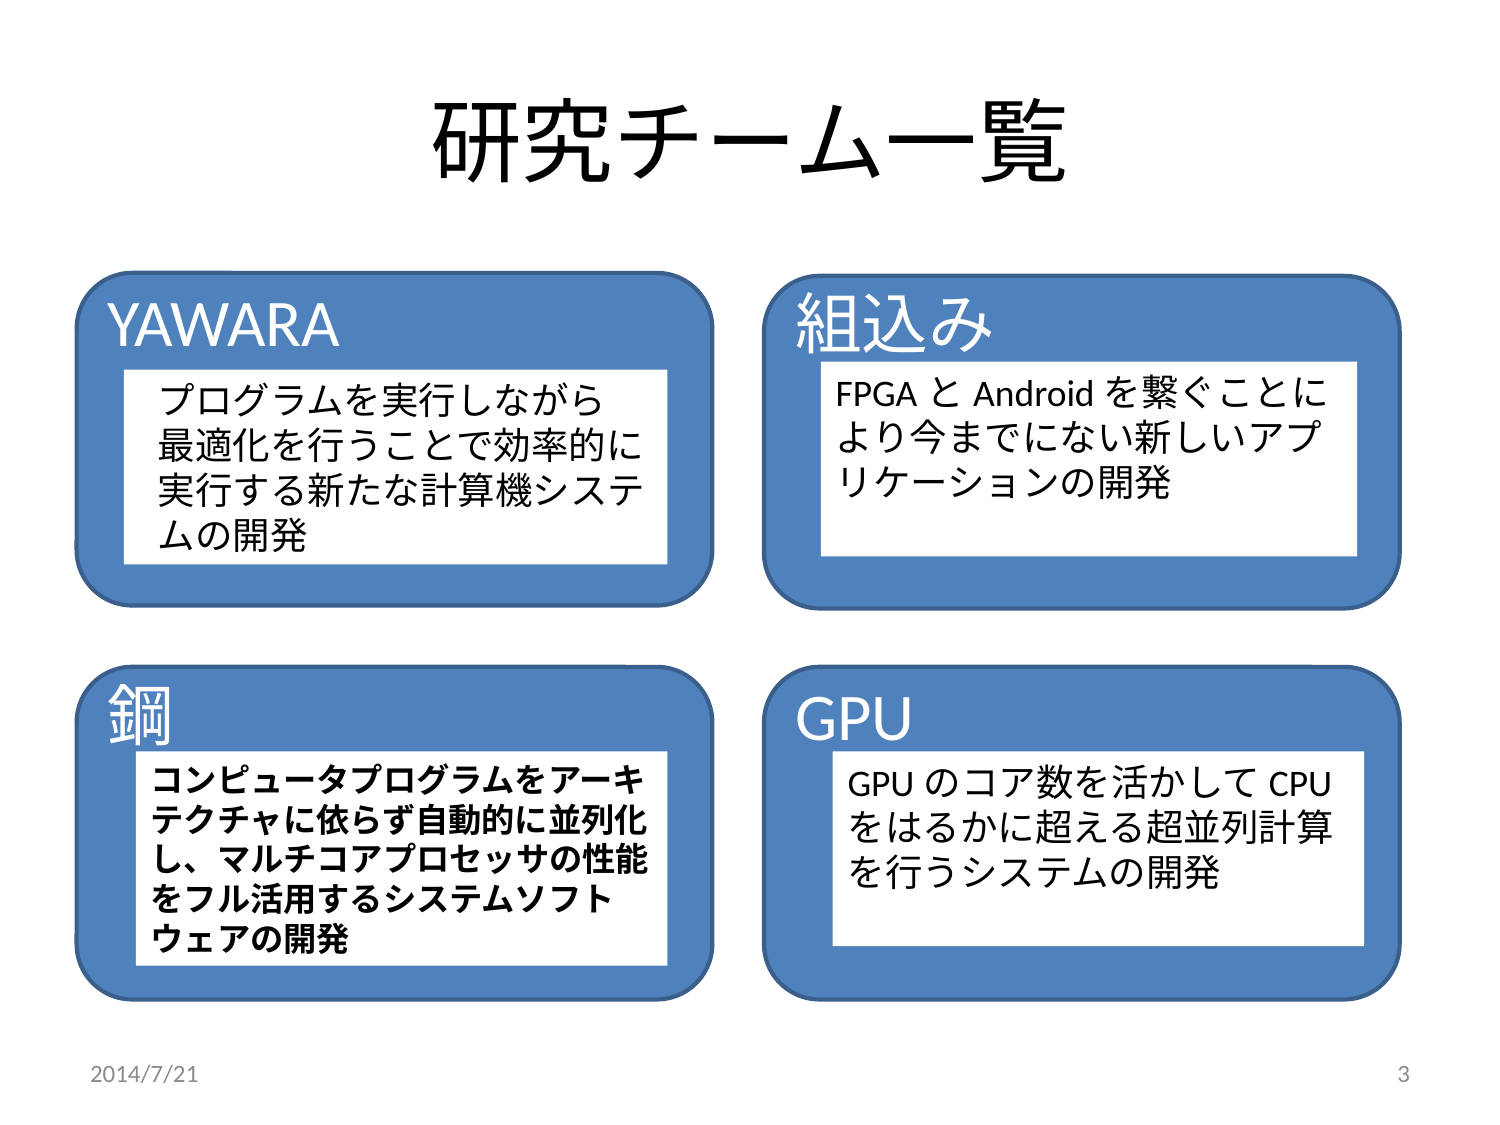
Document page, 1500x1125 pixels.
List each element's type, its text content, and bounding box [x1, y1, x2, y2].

text_box プログラムを実行しながら 最適化を行うことで効率的に実行する新たな計算機システムの開発 [123, 369, 668, 565]
slide_number 3 [1074, 1042, 1425, 1103]
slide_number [75, 1042, 425, 1103]
text_box 組込み [761, 273, 1402, 611]
text_box GPU [761, 664, 1402, 1002]
text_box YAWARA [74, 270, 715, 608]
text_box GPUのコア数を活かしてCPUをはるかに超える超並列計算を行うシステムの開発 [832, 751, 1365, 947]
text_box コンピュータプログラムをアーキテクチャに依らず自動的に並列化し、マルチコアプロセッサの性能をフル活用するシステムソフトウェアの開発 [135, 751, 668, 966]
text_box 鋼 [74, 664, 715, 1002]
text_box FPGAとAndroidを繋ぐことにより今までにない新しいアプリケーションの開発 [820, 361, 1358, 557]
title 研究チーム一覧 [75, 45, 1425, 233]
